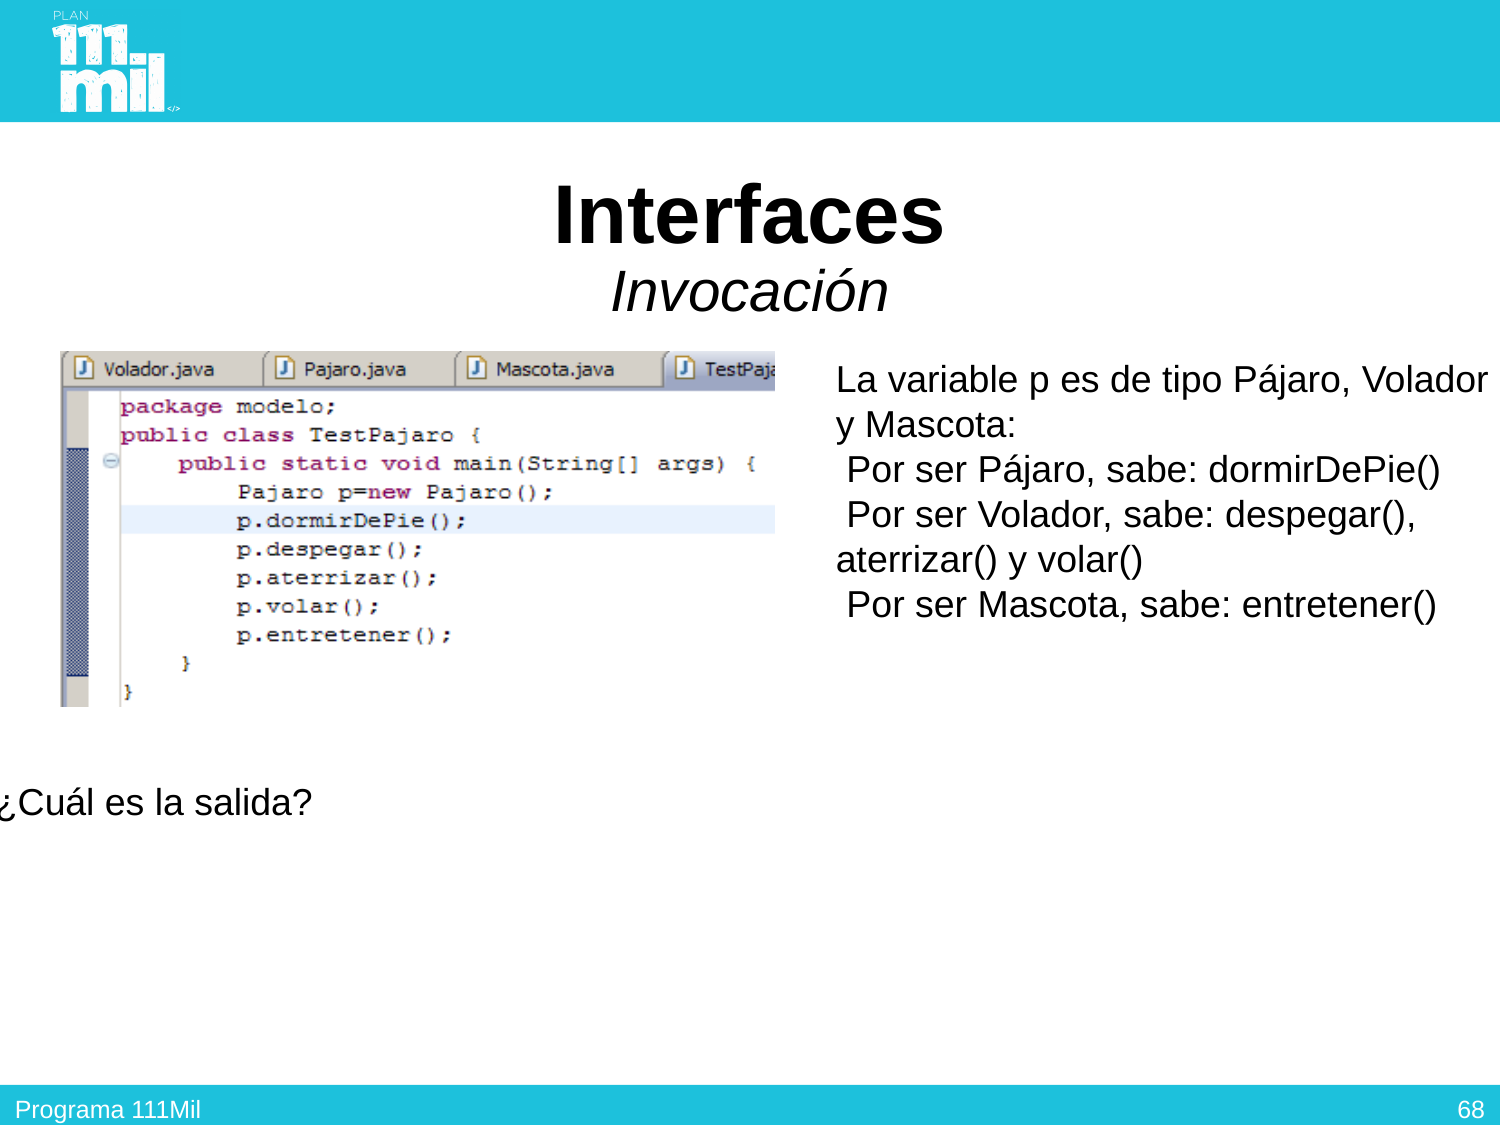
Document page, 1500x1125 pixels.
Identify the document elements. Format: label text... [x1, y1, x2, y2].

text_box La variable p es de tipo Pájaro, Volador y Mascota: Por ser Pájaro, sabe: dormirDePie() Por ser Volador, sabe: despegar(), aterrizar() y volar() Por ser Mascota, sabe: entretener() [821, 347, 1500, 633]
slide_number 67 [1162, 1078, 1500, 1125]
footer Programa 111Mil [0, 1078, 507, 1125]
text_box ¿Cuál es la salida? [0, 770, 328, 830]
picture [60, 351, 775, 707]
title Interfaces Invocación [103, 147, 1397, 348]
